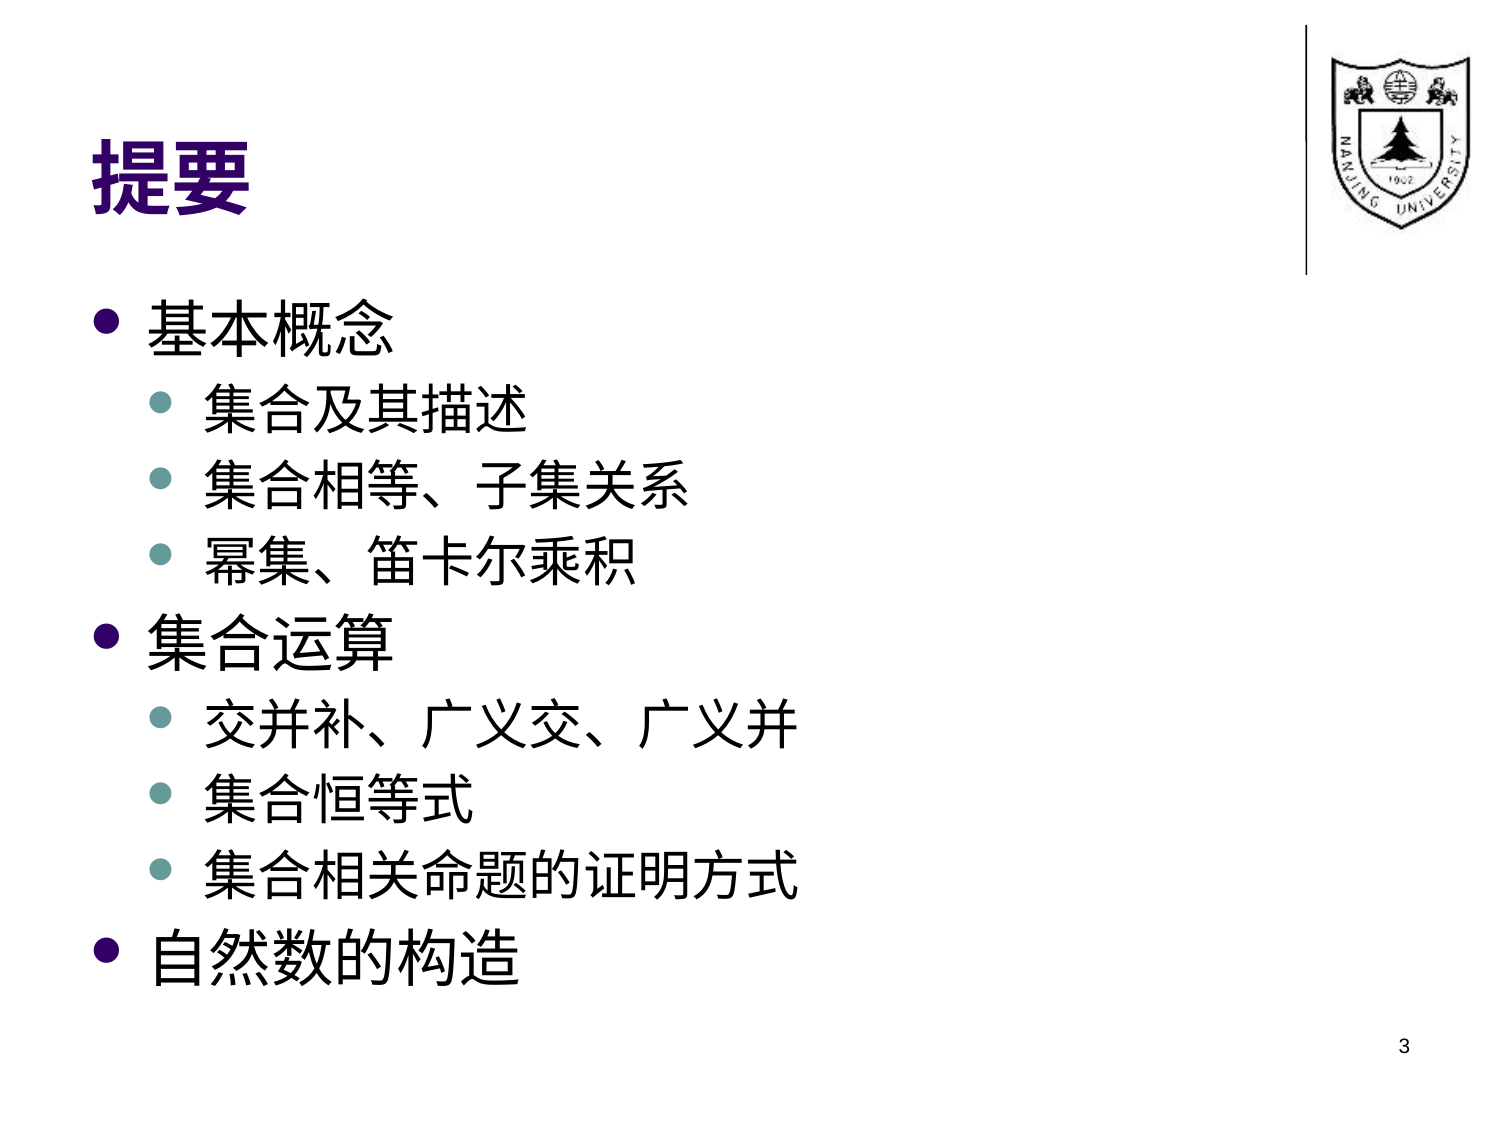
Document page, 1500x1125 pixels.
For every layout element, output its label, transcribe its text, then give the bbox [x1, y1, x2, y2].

picture [1328, 51, 1481, 235]
slide_number 3 [1074, 1024, 1426, 1101]
list 基本概念 集合及其描述 集合相等、子集关系 幂集、笛卡尔乘积 集合运算 交并补、广义交、广义并 集合恒等式 集合相关命题的证明方式 自然数的构造 [75, 282, 1425, 1035]
title 提要 [75, 20, 1313, 233]
